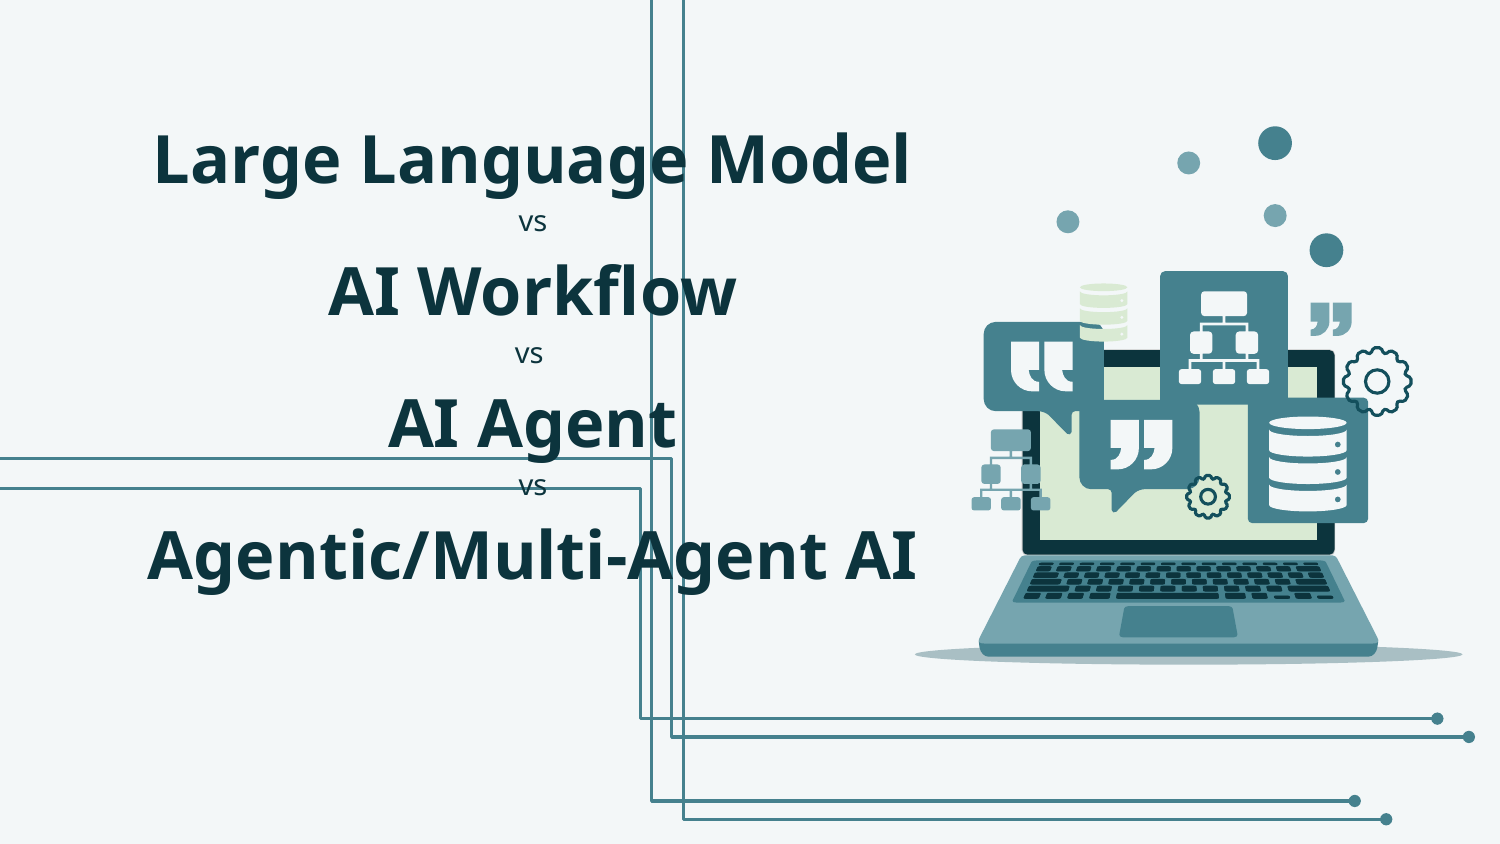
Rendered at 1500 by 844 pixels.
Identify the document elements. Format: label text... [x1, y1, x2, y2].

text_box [914, 125, 1463, 665]
title Large Language Model vs AI Workflow vs AI Agent vs Agentic/Multi-Agent AI [93, 61, 973, 609]
